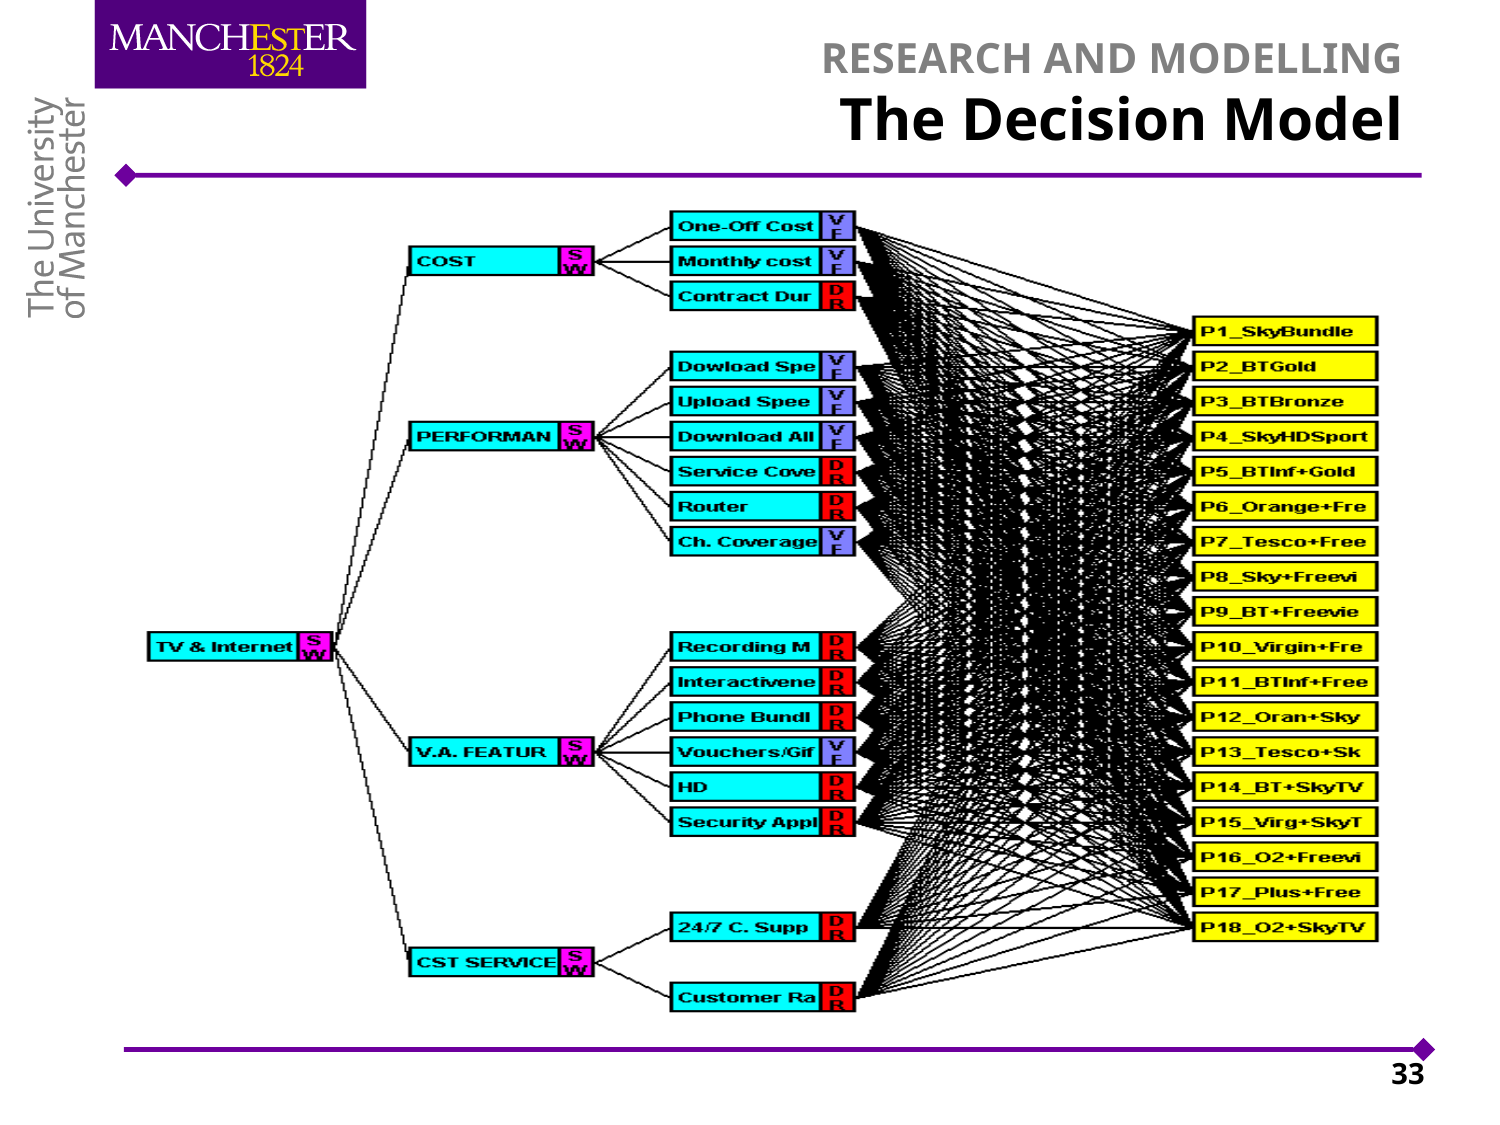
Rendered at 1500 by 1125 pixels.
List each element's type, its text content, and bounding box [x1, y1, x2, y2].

picture [0, 0, 1465, 1020]
slide_number 33 [1074, 1058, 1426, 1103]
title RESEARCH AND MODELLING The Decision Model [395, 24, 1418, 161]
